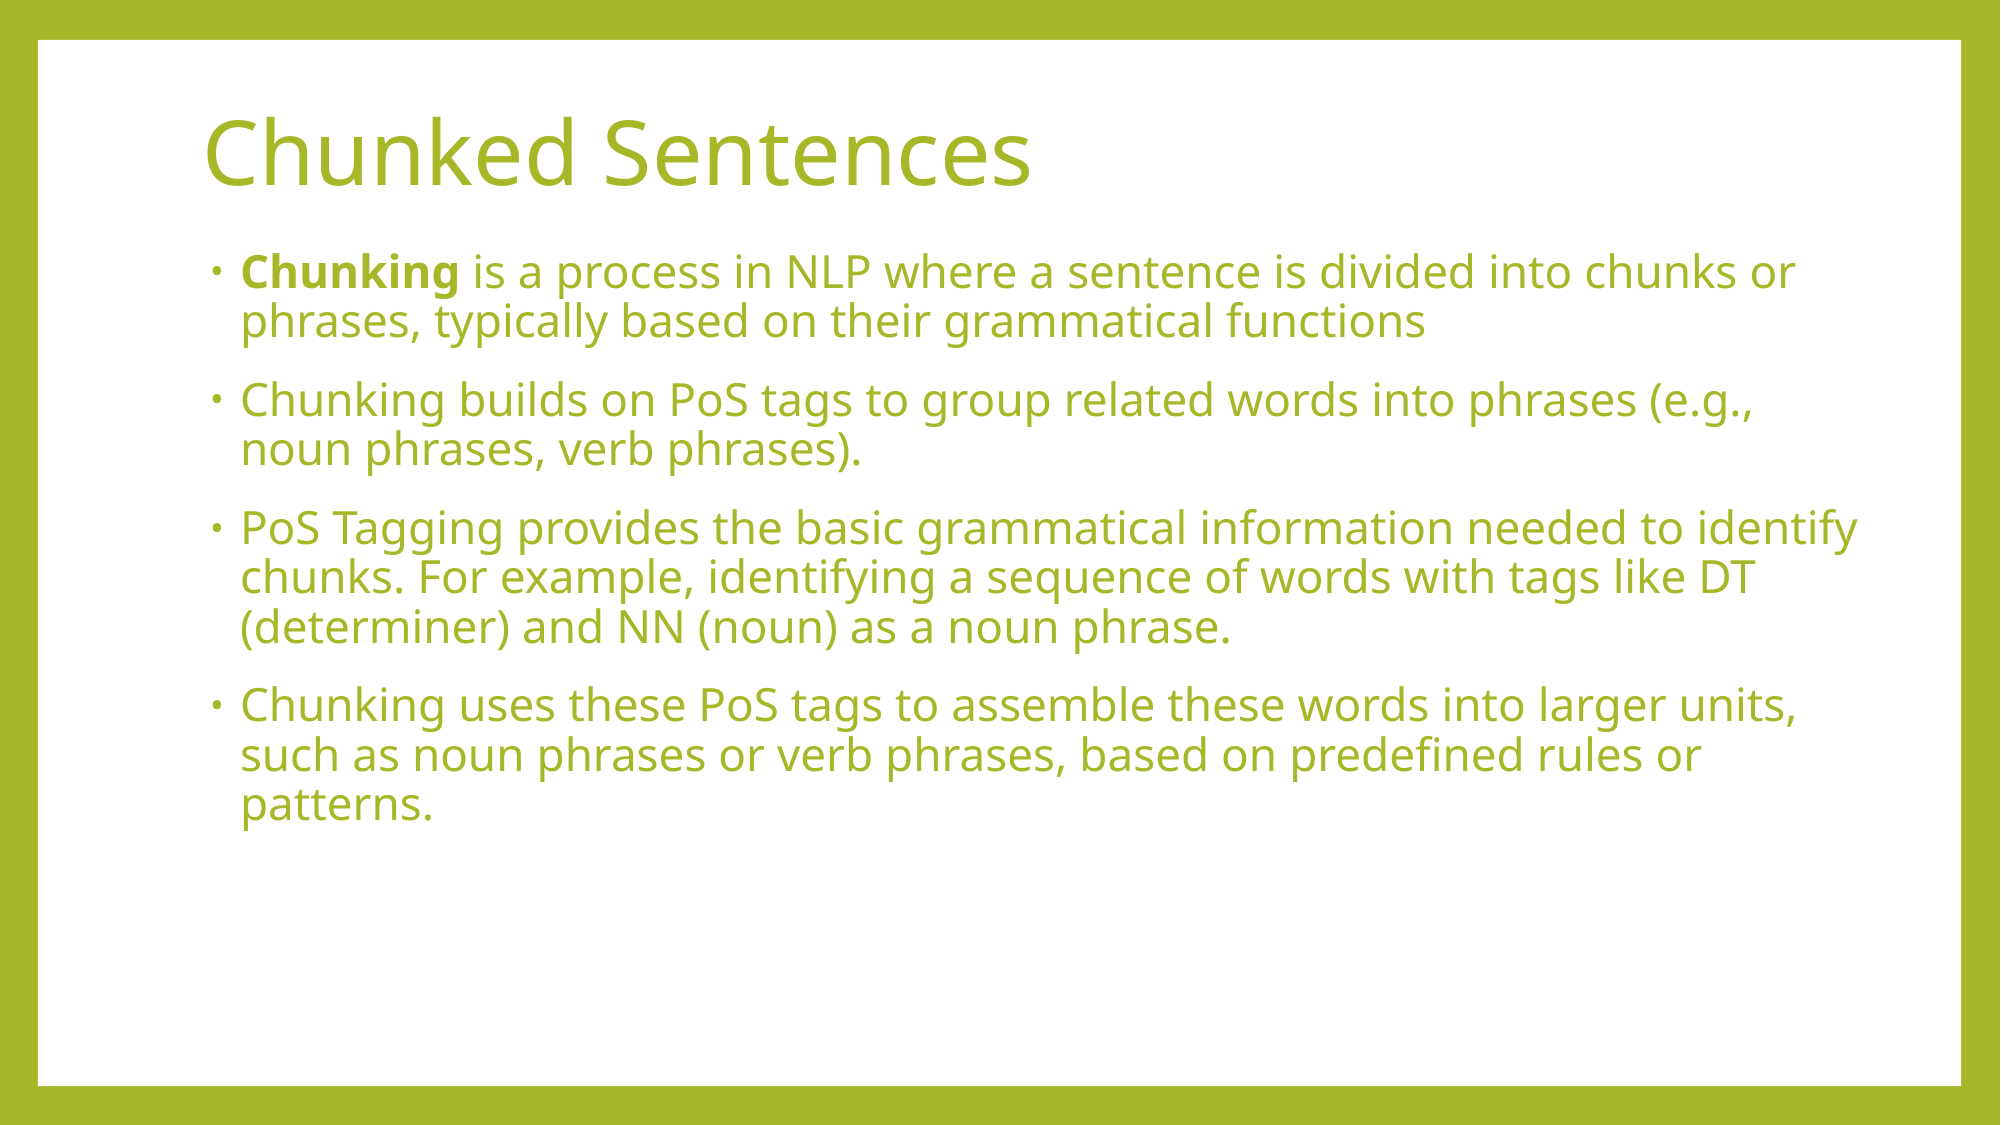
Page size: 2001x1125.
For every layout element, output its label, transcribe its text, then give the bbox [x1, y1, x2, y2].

list Chunking is a process in NLP where a sentence is divided into chunks or phrases, typically based on their grammatical functions Chunking builds on PoS tags to group related words into phrases (e.g., noun phrases, verb phrases). PoS Tagging provides the basic grammatical information needed to identify chunks. For example, identifying a sequence of words with tags like DT (determiner) and NN (noun) as a noun phrase. Chunking uses these PoS tags to assemble these words into larger units, such as noun phrases or verb phrases, based on predefined rules or patterns. [187, 241, 1890, 1000]
title Chunked Sentences [187, 99, 1808, 213]
